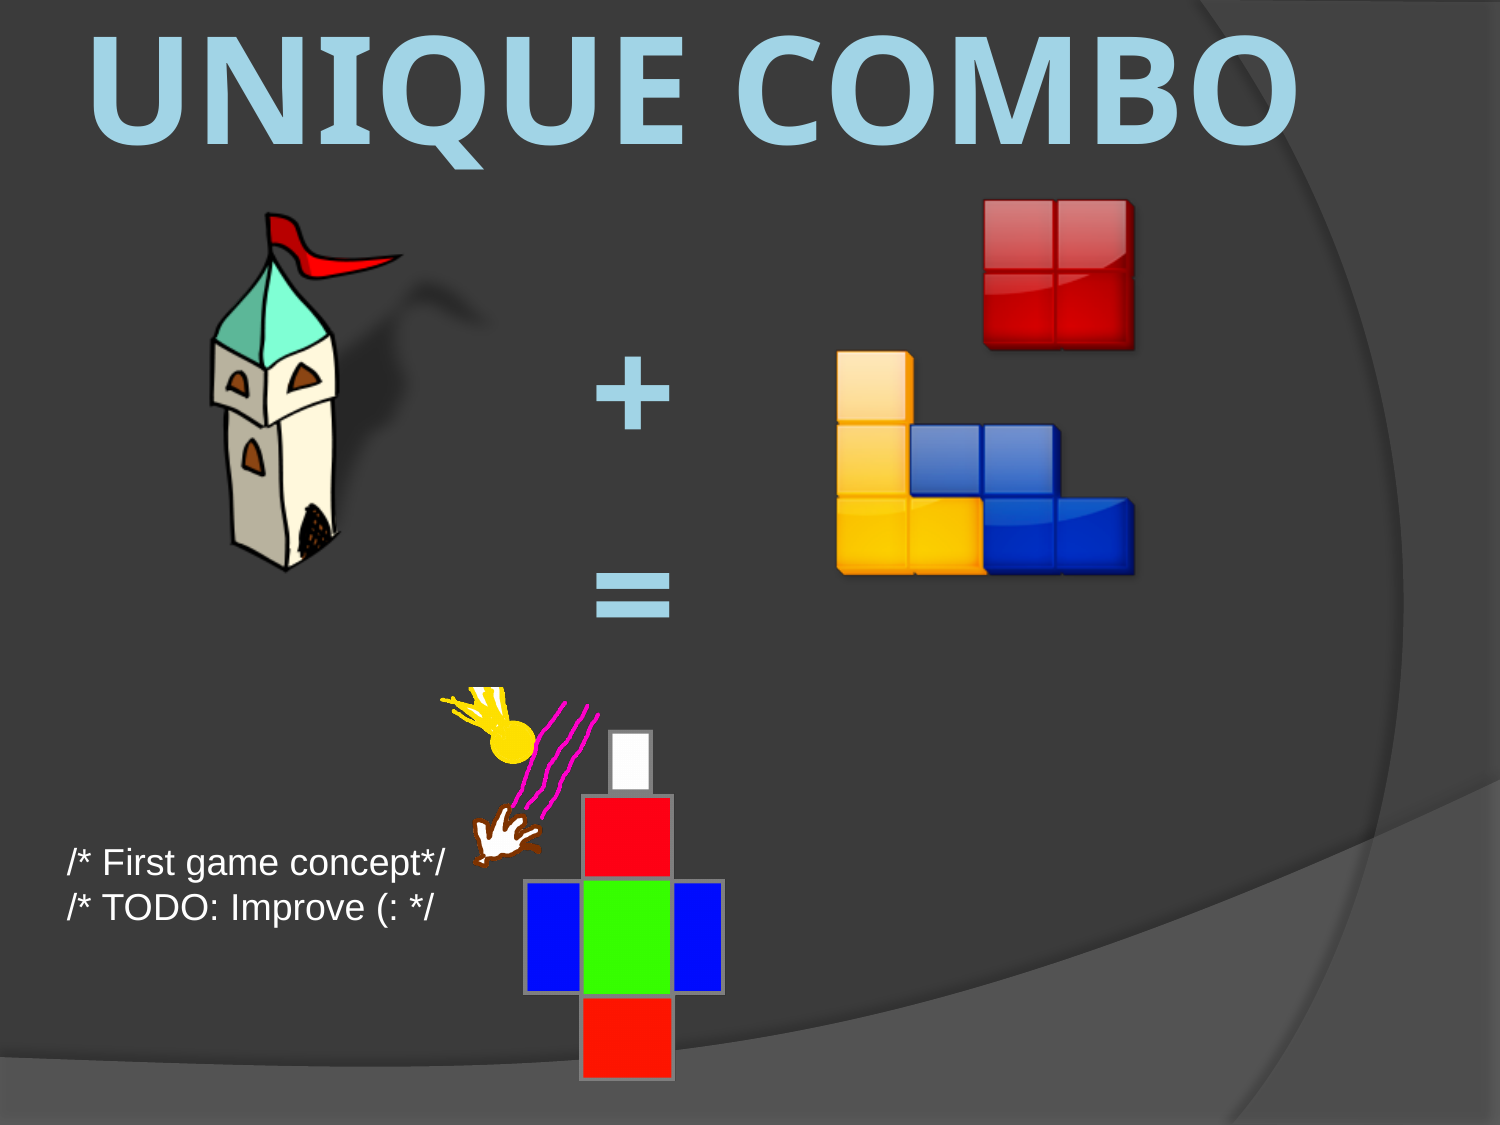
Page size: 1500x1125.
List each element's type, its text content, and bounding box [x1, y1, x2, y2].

picture [437, 687, 831, 1081]
text_box = [575, 491, 692, 678]
text_box UNIQUE COMBO [66, 0, 1320, 183]
text_box /* First game concept*/ /* TODO: Improve (: */ [52, 830, 428, 936]
text_box + [575, 289, 692, 484]
picture [823, 187, 1225, 588]
picture [136, 191, 528, 584]
